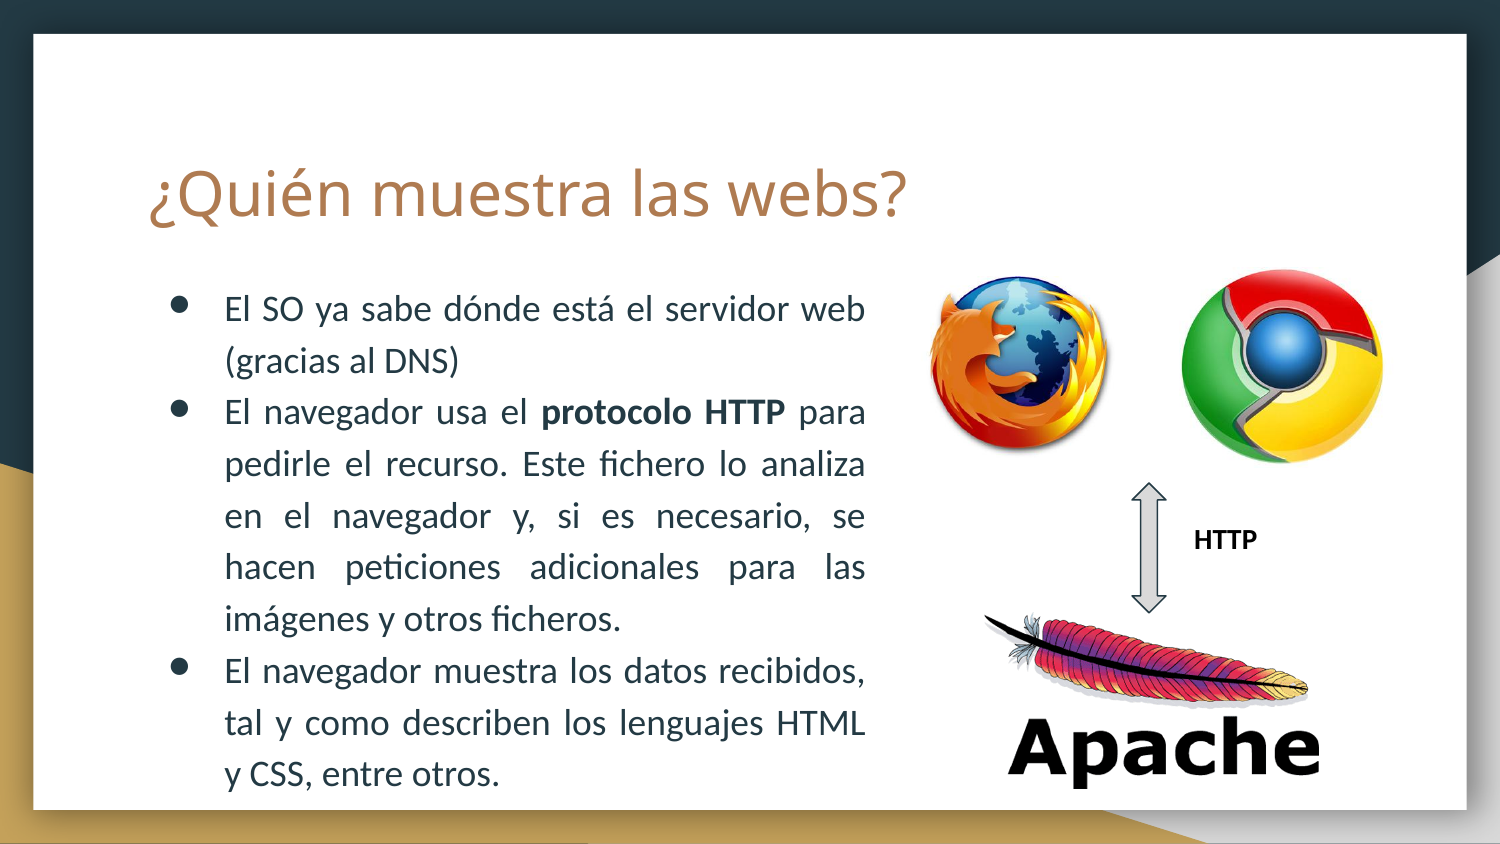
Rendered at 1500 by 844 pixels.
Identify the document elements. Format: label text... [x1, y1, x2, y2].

title ¿Quién muestra las webs? [134, 138, 1366, 296]
picture [920, 266, 1449, 468]
list El SO ya sabe dónde está el servidor web (gracias al DNS) El navegador usa el protocolo HTTP para pedirle el recurso. Este fichero lo analiza en el navegador y, si es necesario, se hacen peticiones adicionales para las imágenes y otros ficheros. El navegador muestra los datos recibidos, tal y como describen los lenguajes HTML y CSS, entre otros. [134, 262, 882, 732]
text_box [1132, 483, 1166, 611]
picture [984, 612, 1319, 790]
text_box HTTP [1179, 505, 1332, 575]
